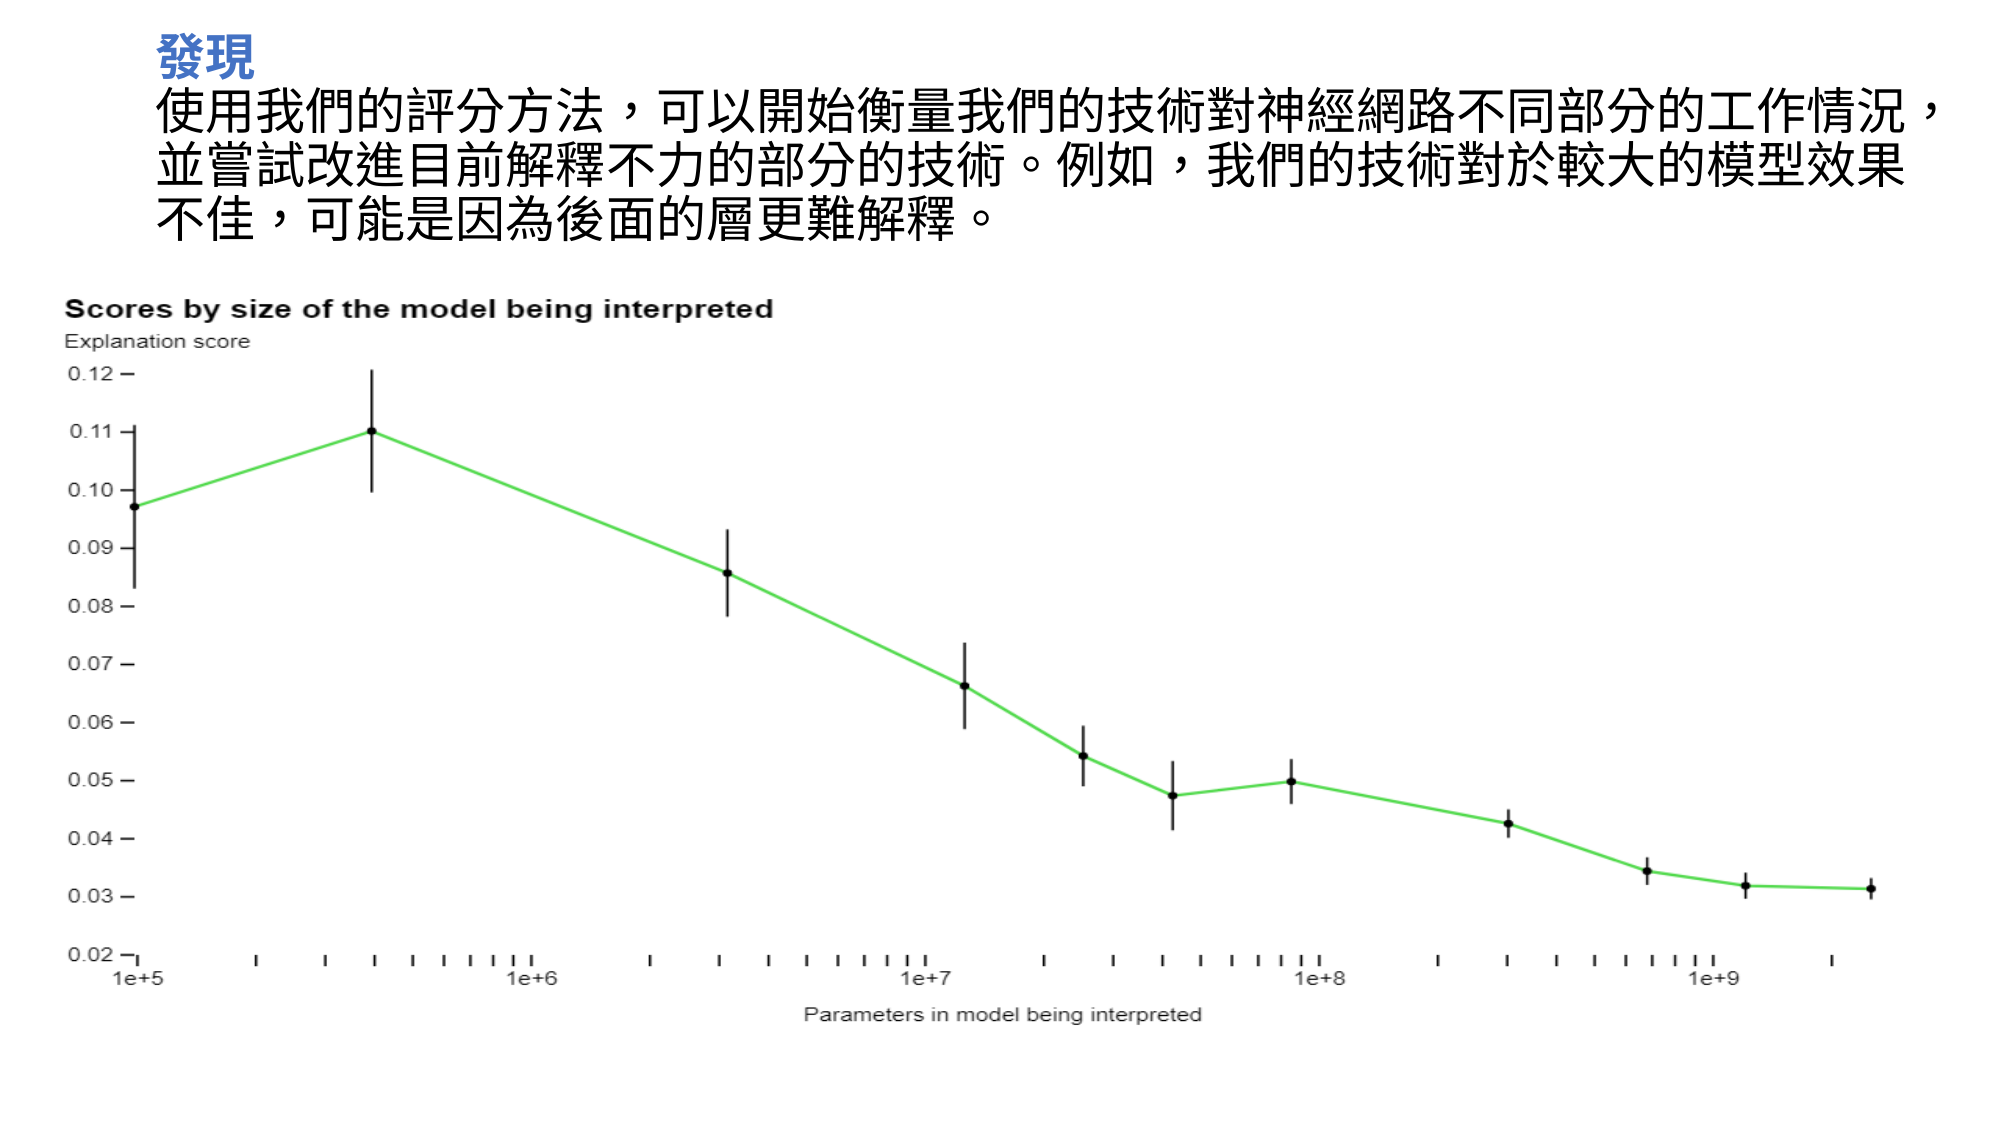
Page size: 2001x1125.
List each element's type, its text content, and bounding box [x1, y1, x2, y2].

picture [55, 268, 1945, 1055]
title 發現 使用我們的評分方法，可以開始衡量我們的技術對神經網路不同部分的工作情況，並嘗試改進目前解釋不力的部分的技術。例如，我們的技術對於較大的模型效果不佳，可能是因為後面的層更難解釋。 [140, 12, 1931, 268]
